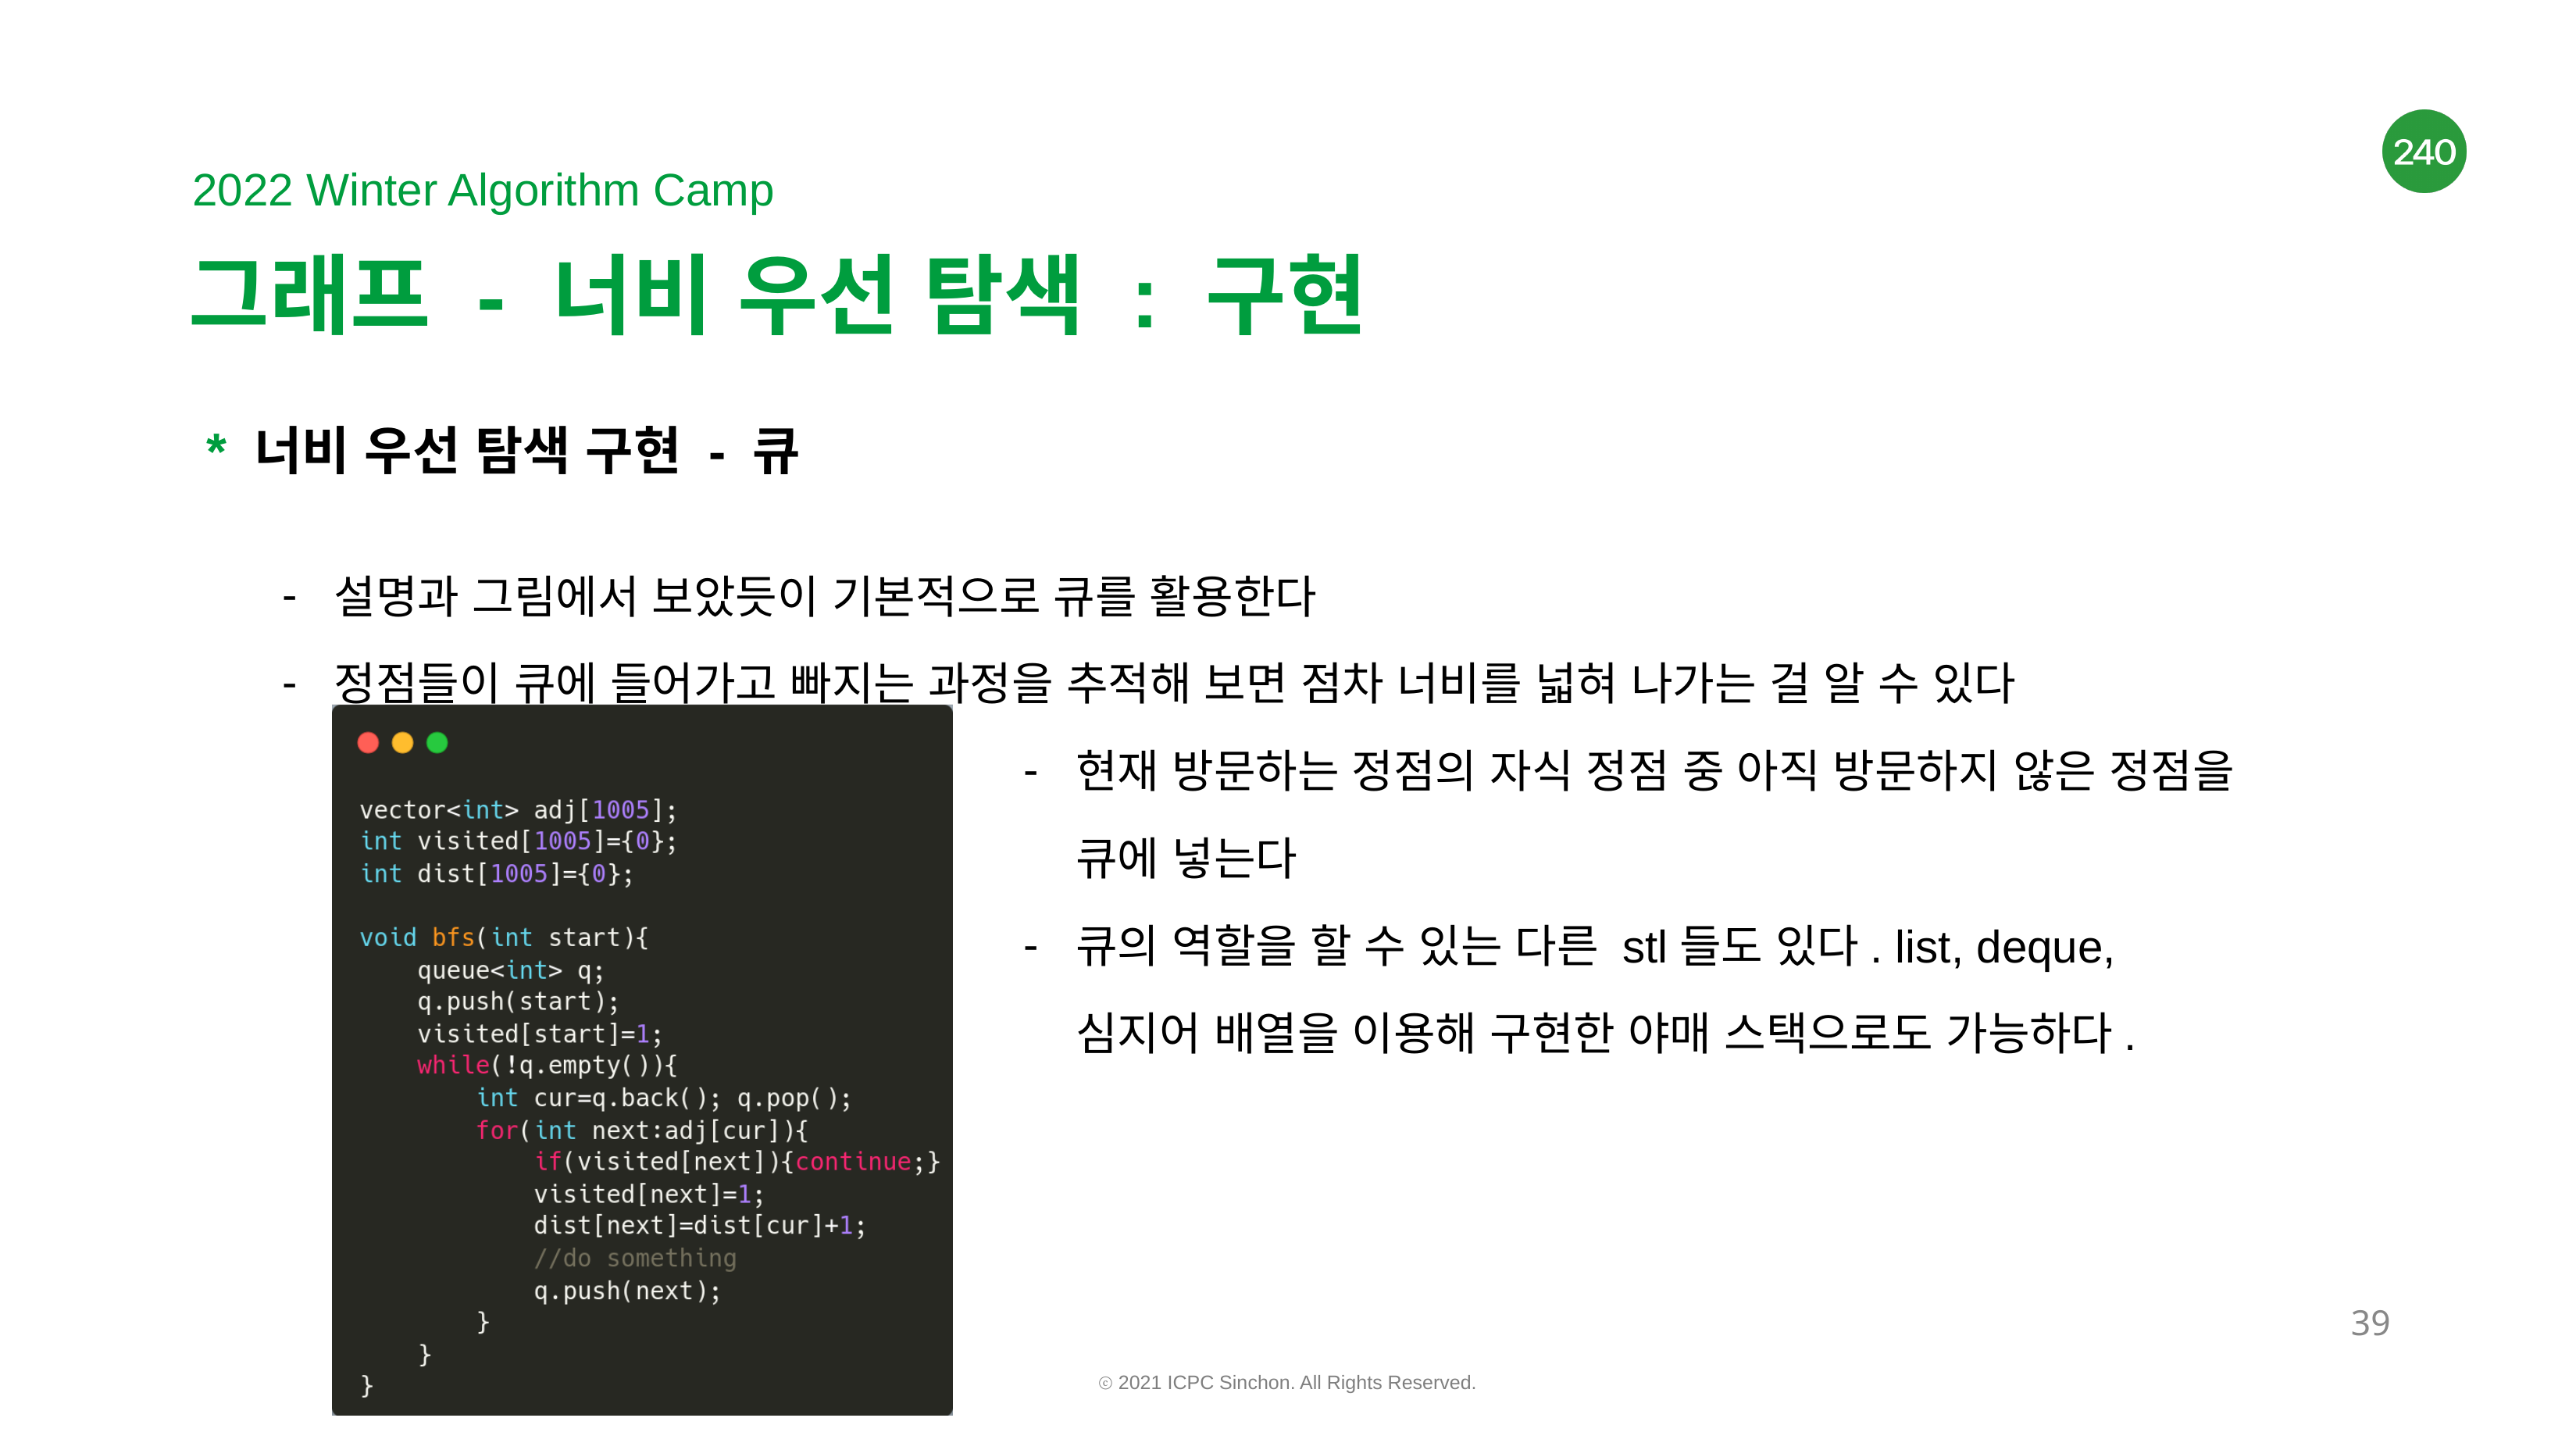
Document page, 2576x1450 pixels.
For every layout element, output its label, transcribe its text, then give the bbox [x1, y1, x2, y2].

text_box 설명과 그림에서 보았듯이 기본적으로 큐를 활용한다 정점들이 큐에 들어가고 빠지는 과정을 추적해 보면 점차 너비를 넓혀 나가는 걸 알 수 있다 [263, 529, 2317, 716]
picture [332, 703, 953, 1416]
text_box * 너비 우선 탐색 구현 - 큐 [194, 411, 1090, 486]
title 그래프 - 너비 우선 탐색 : 구현 [177, 204, 2399, 395]
slide_number ‹#› [1822, 1285, 2403, 1363]
text_box 현재 방문하는 정점의 자식 정점 중 아직 방문하지 않은 정점을 큐에 넣는다 큐의 역할을 할 수 있는 다른 stl들도 있다. list, deque, 심지어 배열을 이용해 구현한 야매 스택으로도 가능하다. [1005, 704, 2256, 1066]
footer ⓒ 2021 ICPC Sinchon. All Rights Reserved. [956, 1350, 1723, 1414]
picture [2382, 109, 2467, 193]
